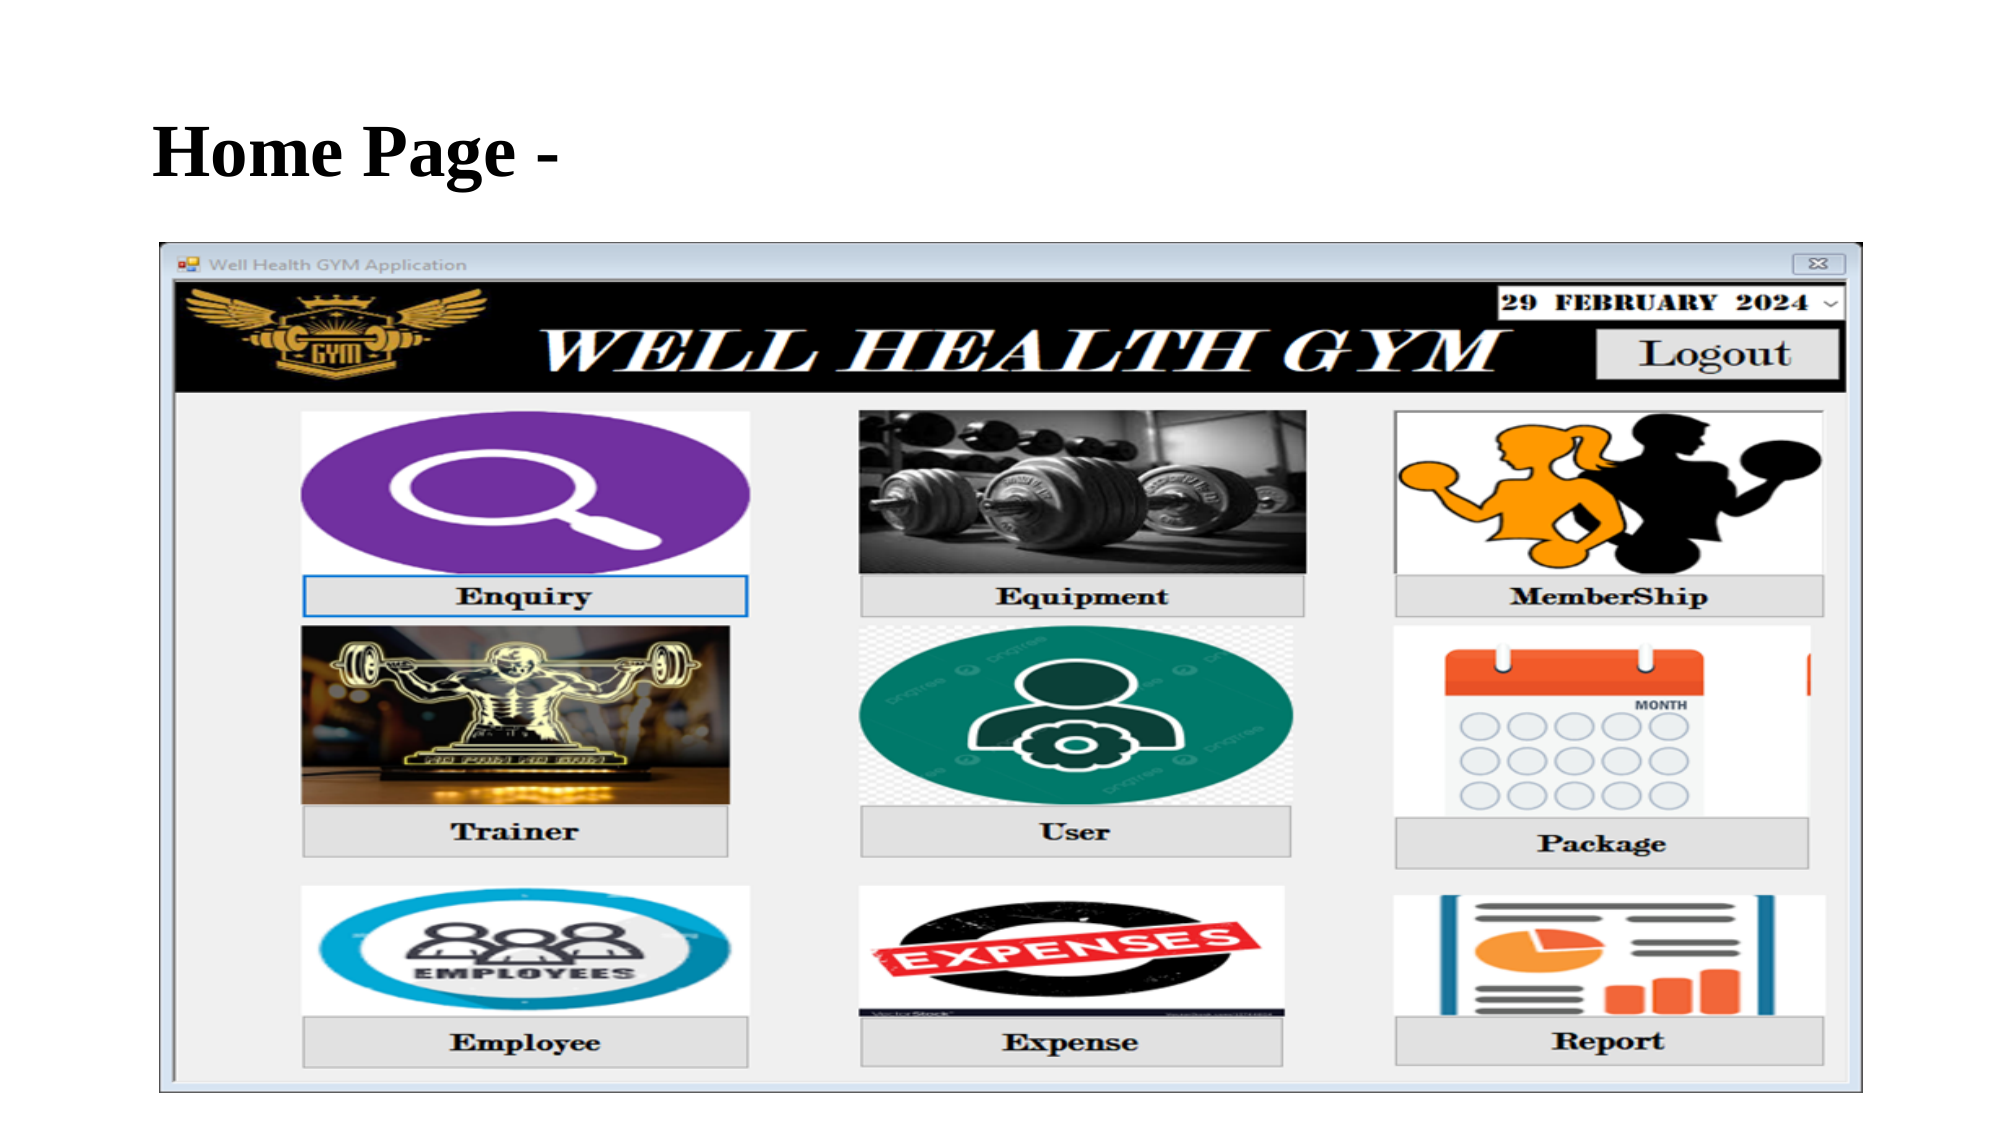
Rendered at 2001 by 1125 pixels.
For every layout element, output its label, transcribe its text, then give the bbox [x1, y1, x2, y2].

title Home Page - [137, 43, 1863, 261]
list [159, 242, 1863, 1093]
